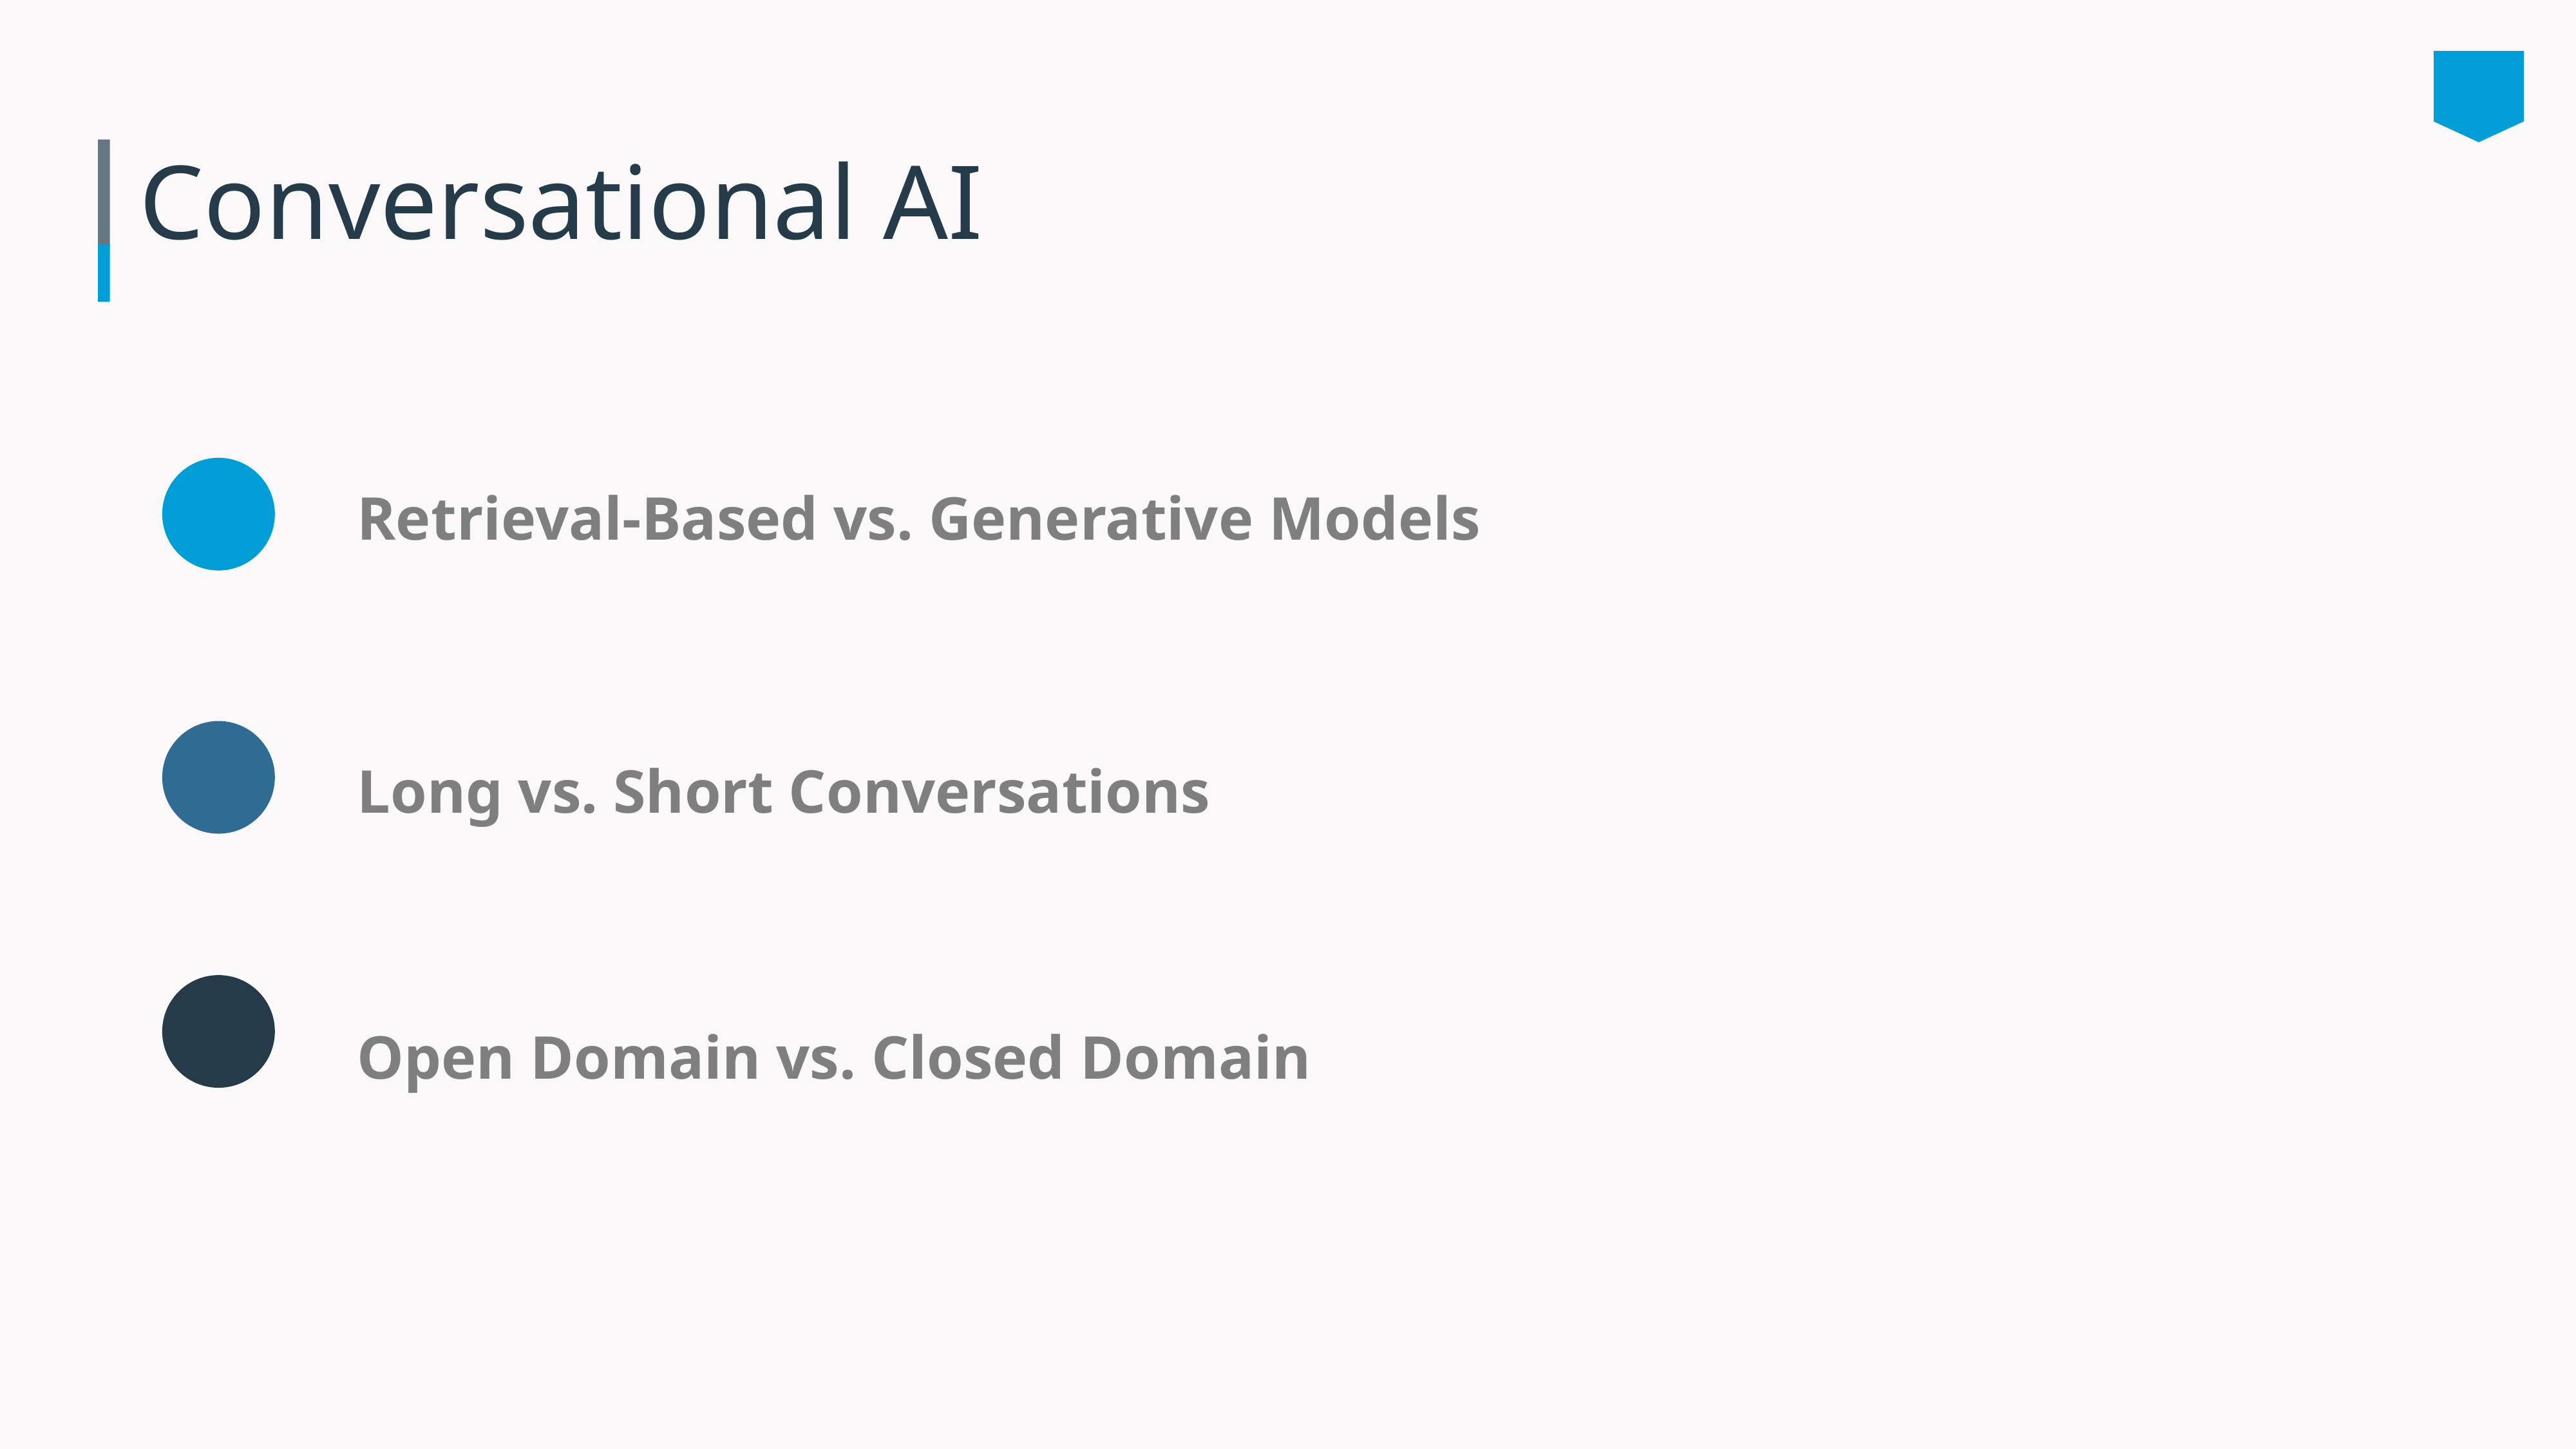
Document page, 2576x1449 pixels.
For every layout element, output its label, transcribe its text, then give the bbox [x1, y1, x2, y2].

list Open Domain vs. Closed Domain [333, 983, 1504, 1198]
list Long vs. Short Conversations [333, 717, 1504, 933]
list Retrieval-Based vs. Generative Models [333, 444, 1910, 659]
title Conversational AI [134, 120, 2334, 265]
